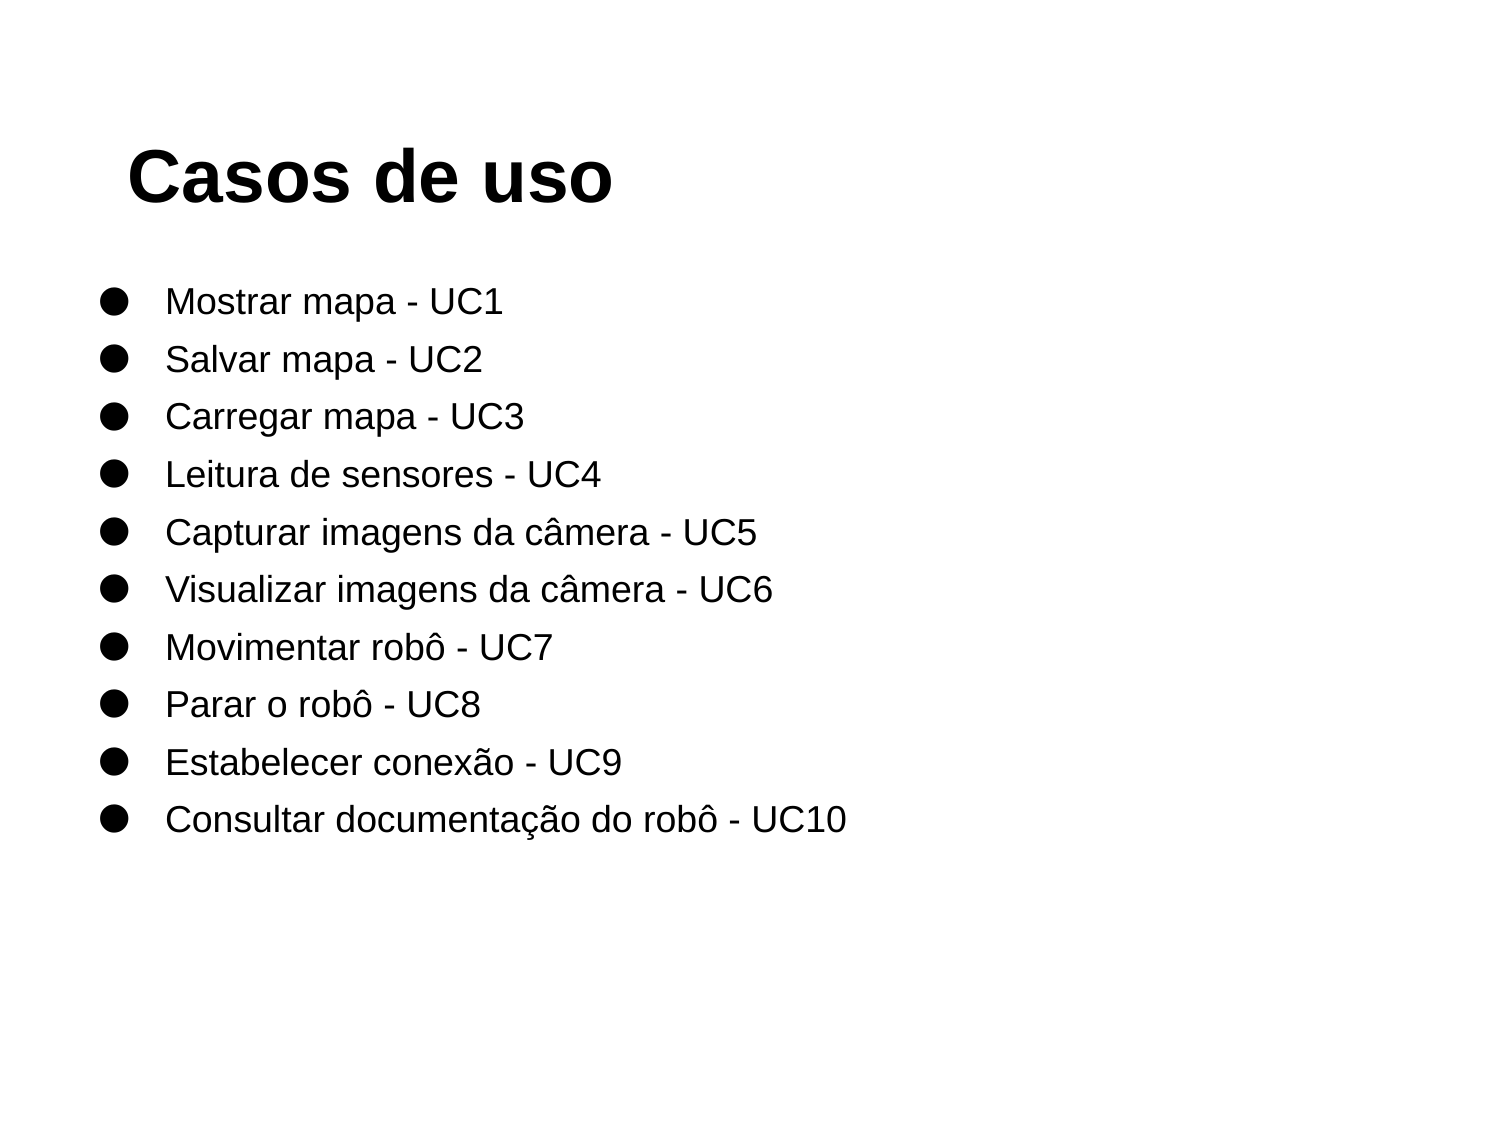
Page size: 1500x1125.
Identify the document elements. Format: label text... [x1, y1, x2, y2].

title Casos de uso [75, 45, 1425, 233]
list Mostrar mapa - UC1 Salvar mapa - UC2 Carregar mapa - UC3 Leitura de sensores - UC4 Capturar imagens da câmera - UC5 Visualizar imagens da câmera - UC6 Movimentar robô - UC7 Parar o robô - UC8 Estabelecer conexão - UC9 Consultar documentação do robô - UC10 [75, 262, 1425, 1078]
